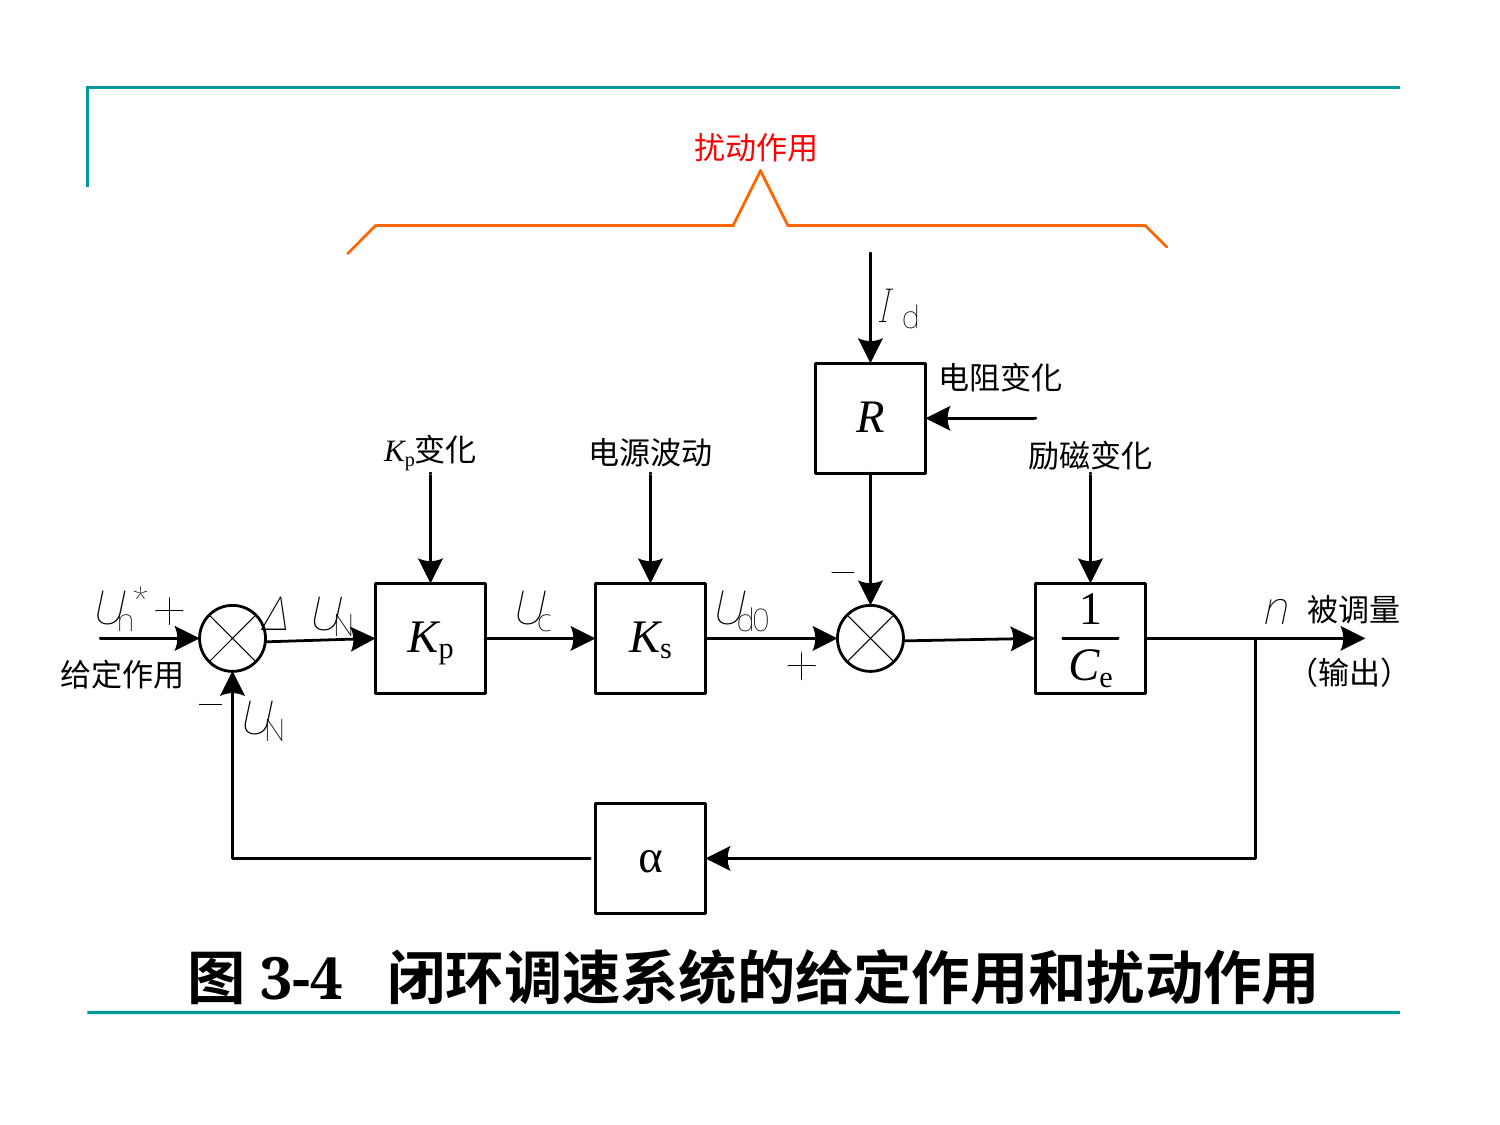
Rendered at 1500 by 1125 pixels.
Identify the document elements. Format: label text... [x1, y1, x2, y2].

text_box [41, 70, 1447, 918]
text_box 图3-4 闭环调速系统的给定作用和扰动作用 [173, 934, 1335, 1019]
